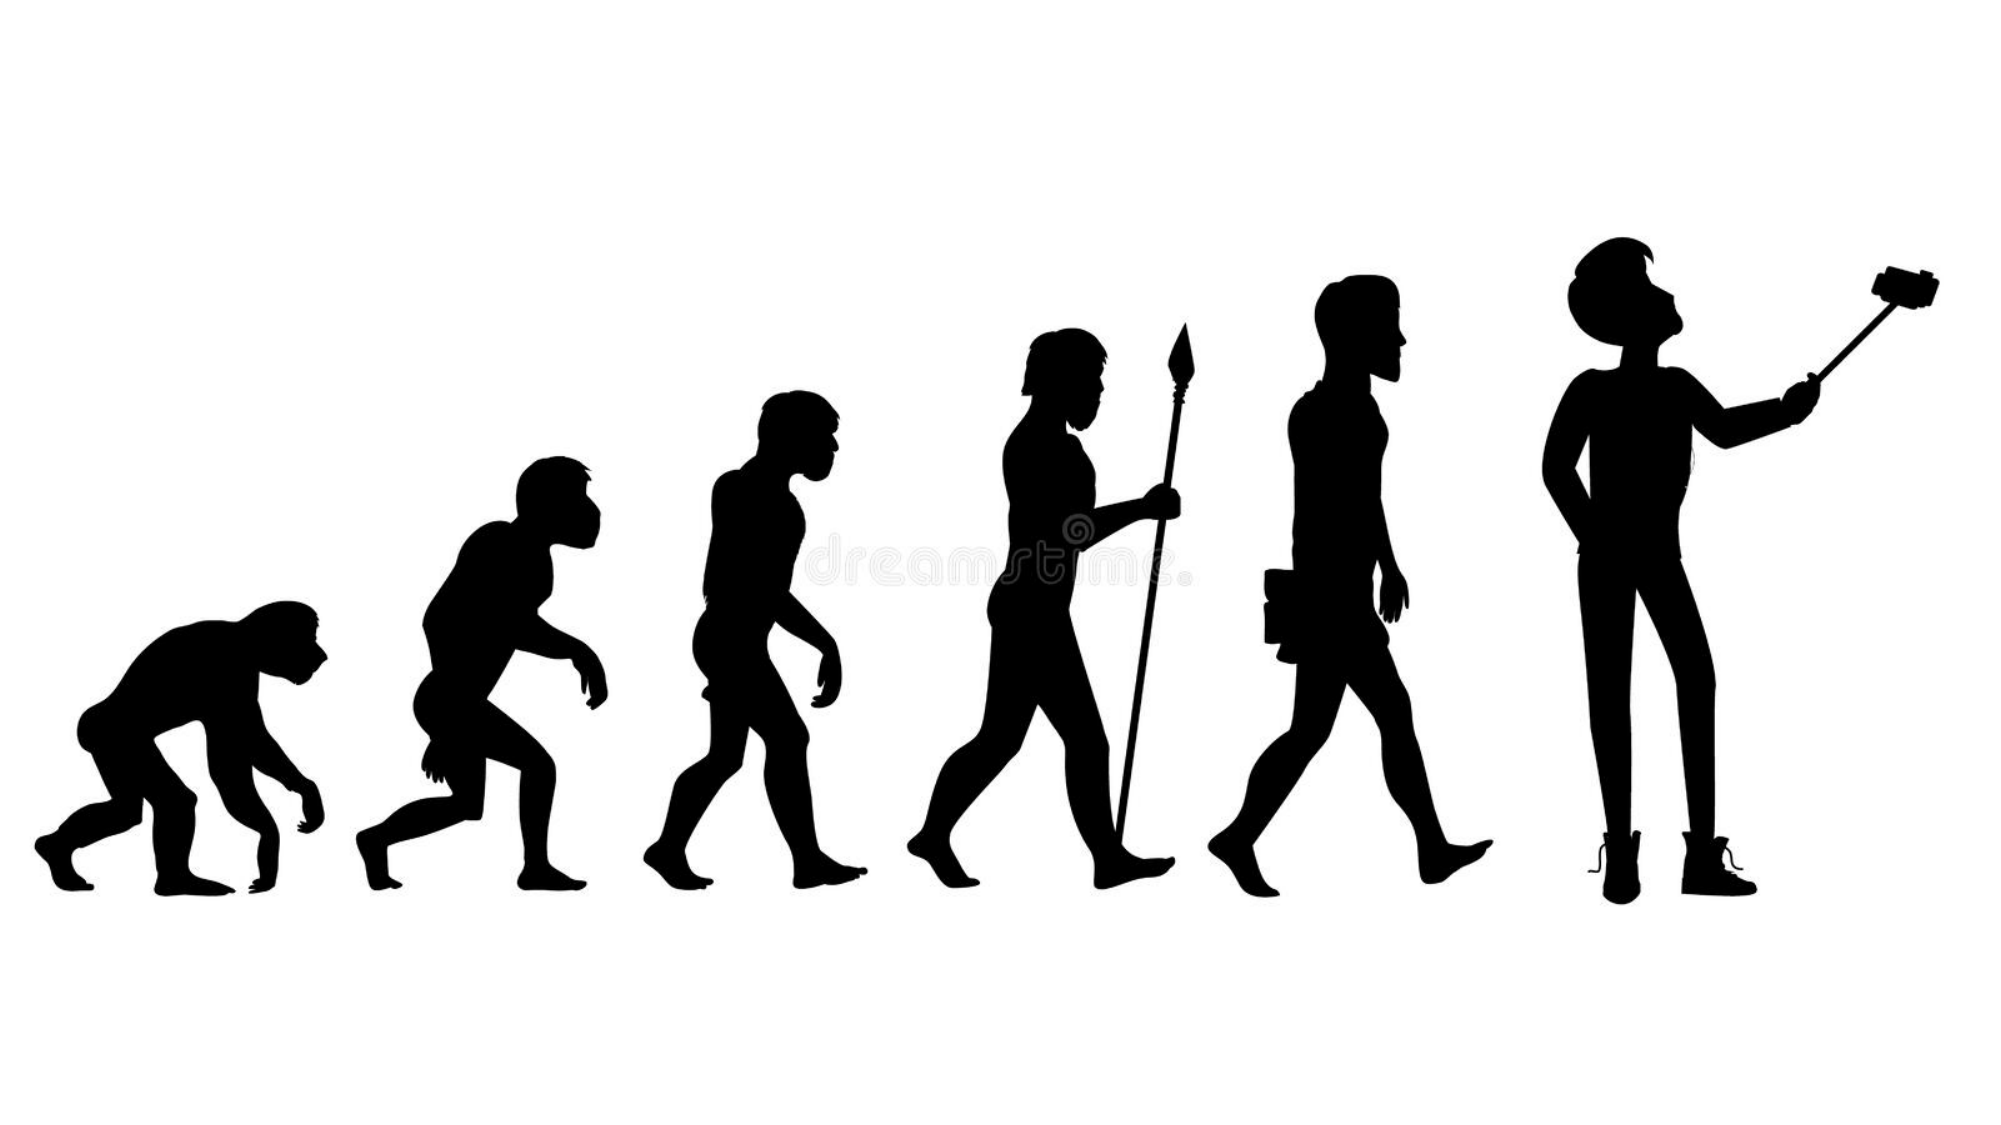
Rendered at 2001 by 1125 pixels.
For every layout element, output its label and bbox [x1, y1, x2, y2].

picture [0, 96, 2000, 1029]
